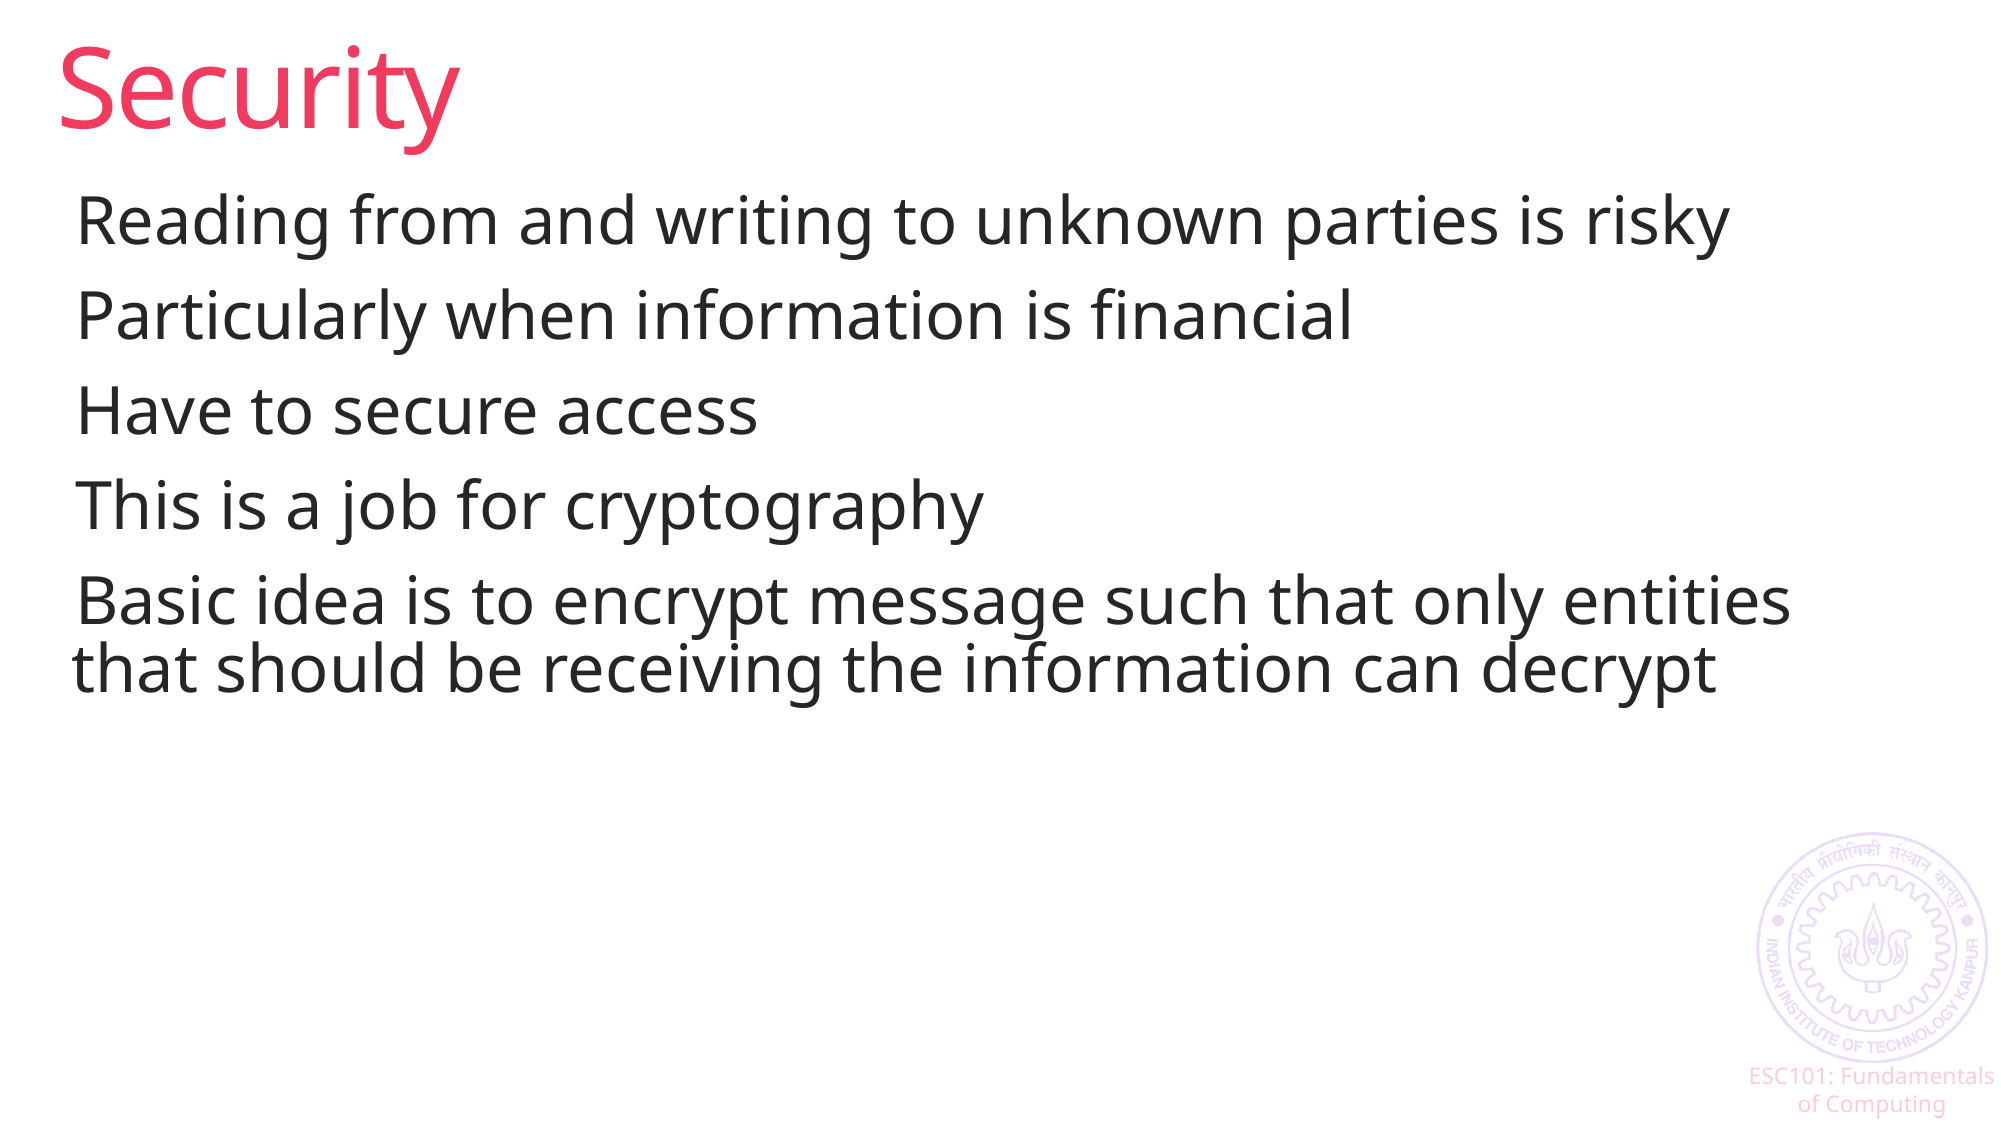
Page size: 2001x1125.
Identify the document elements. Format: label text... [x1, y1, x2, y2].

title Security [41, 5, 1945, 182]
list Reading from and writing to unknown parties is risky Particularly when information is financial Have to secure access This is a job for cryptography Basic idea is to encrypt message such that only entities that should be receiving the information can decrypt [41, 182, 1945, 1052]
